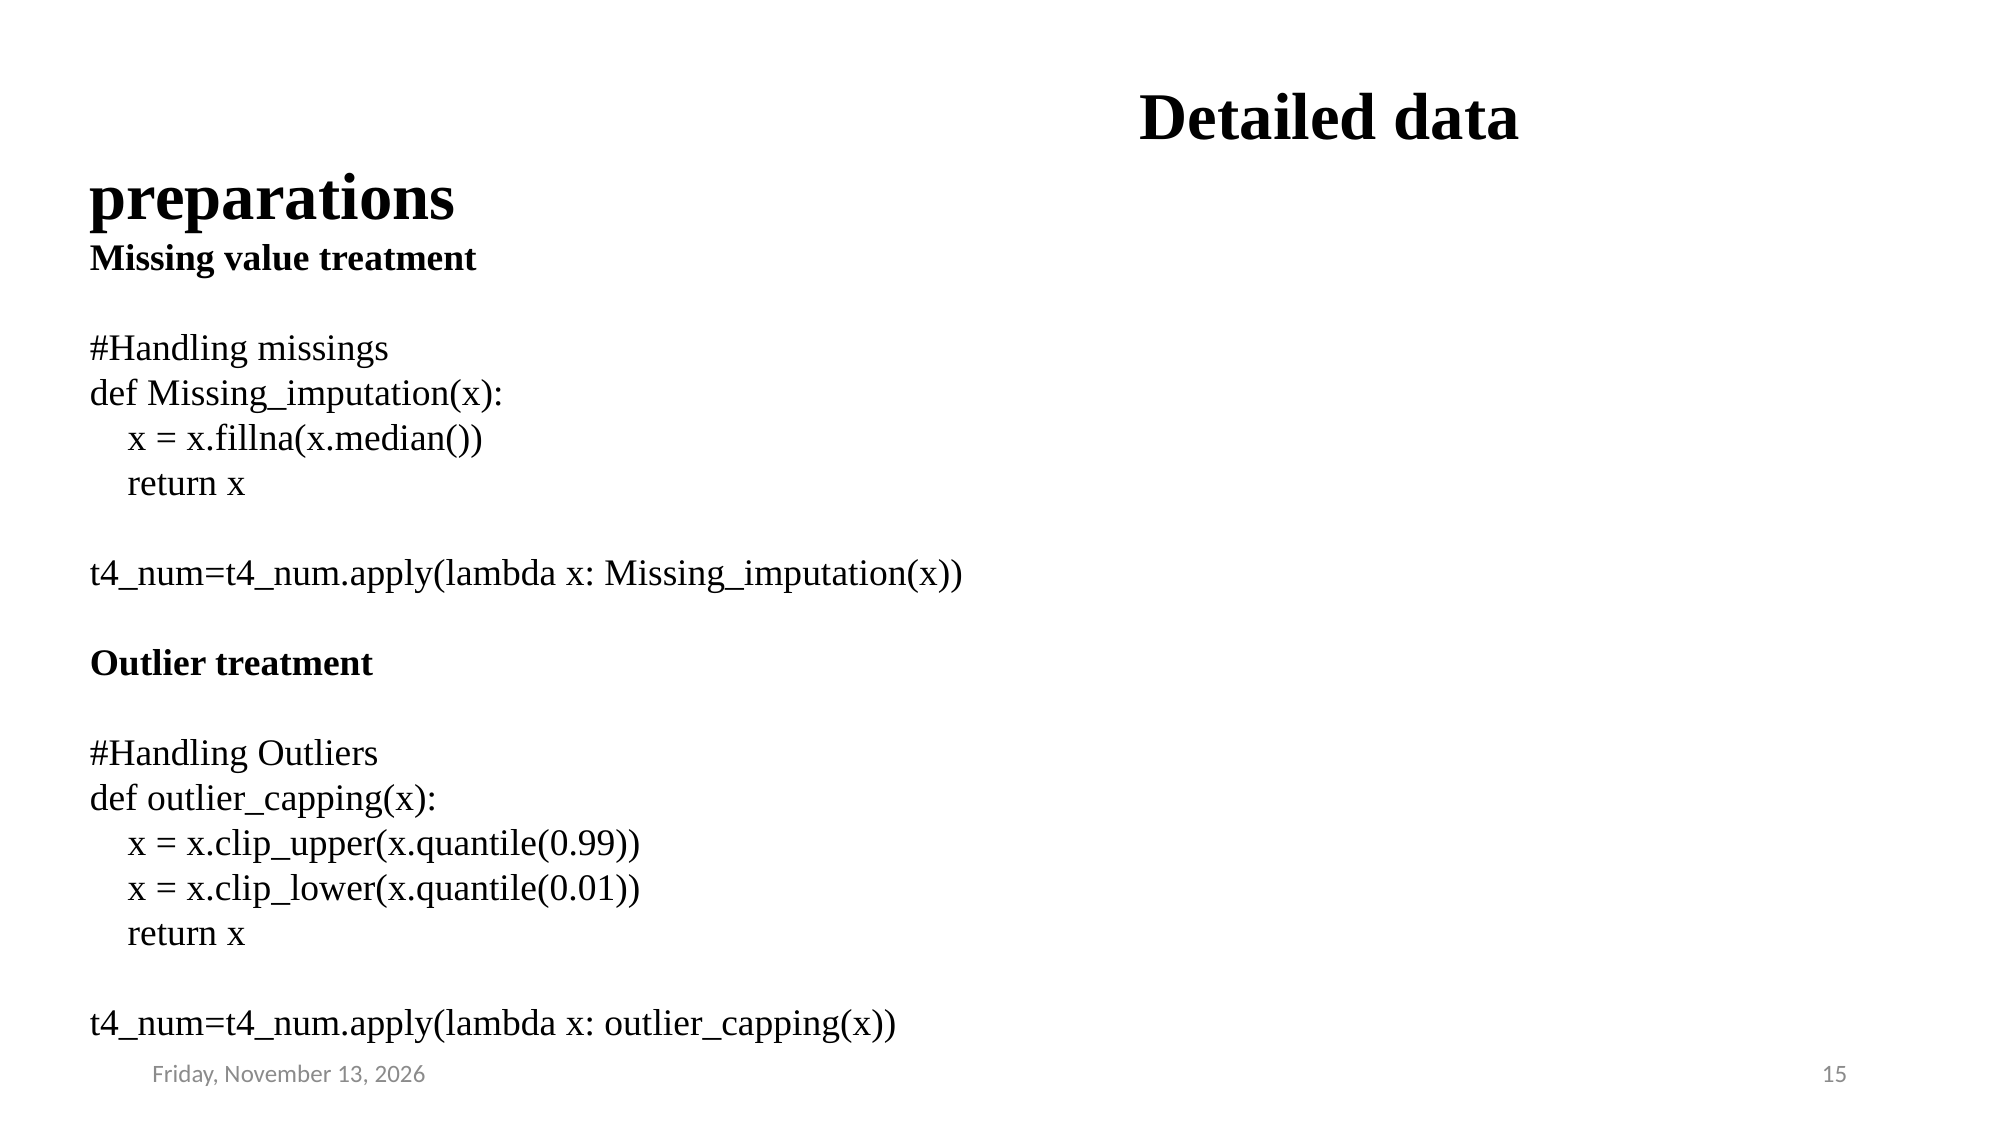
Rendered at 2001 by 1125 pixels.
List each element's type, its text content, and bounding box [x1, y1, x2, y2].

slide_number 15 [1412, 1042, 1863, 1103]
text_box Detailed data preparations Missing value treatment #Handling missings def Missing_imputation(x): x = x.fillna(x.median()) return x t4_num=t4_num.apply(lambda x: Missing_imputation(x)) Outlier treatment #Handling Outliers def outlier_capping(x): x = x.clip_upper(x.quantile(0.99)) x = x.clip_lower(x.quantile(0.01)) return x t4_num=t4_num.apply(lambda x: outlier_capping(x)) [74, 65, 1874, 1125]
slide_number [137, 1042, 588, 1103]
